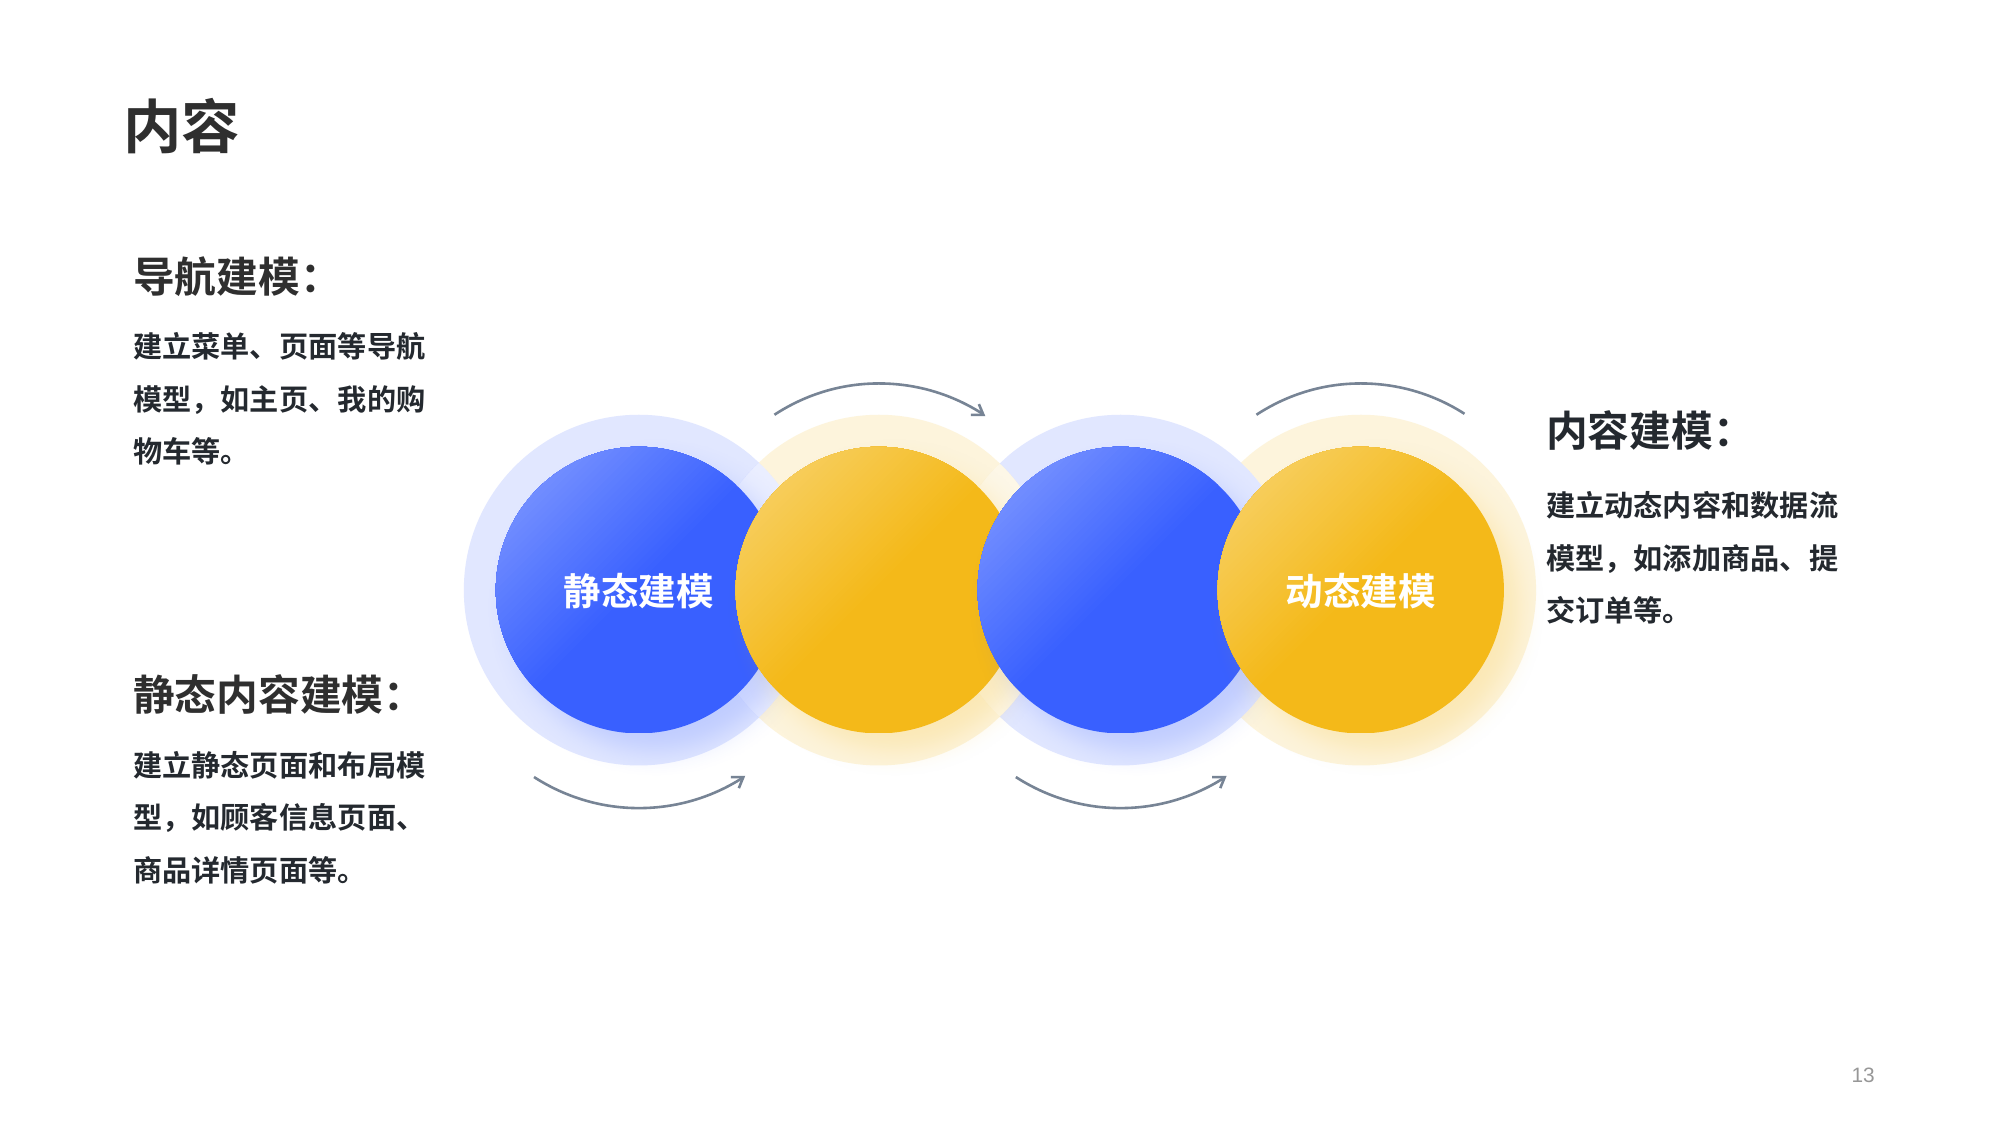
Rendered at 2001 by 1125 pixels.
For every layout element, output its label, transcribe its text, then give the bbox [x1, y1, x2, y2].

title 内容 [108, 0, 1890, 169]
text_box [133, 243, 1854, 891]
slide_number 13 [1452, 1056, 1890, 1092]
